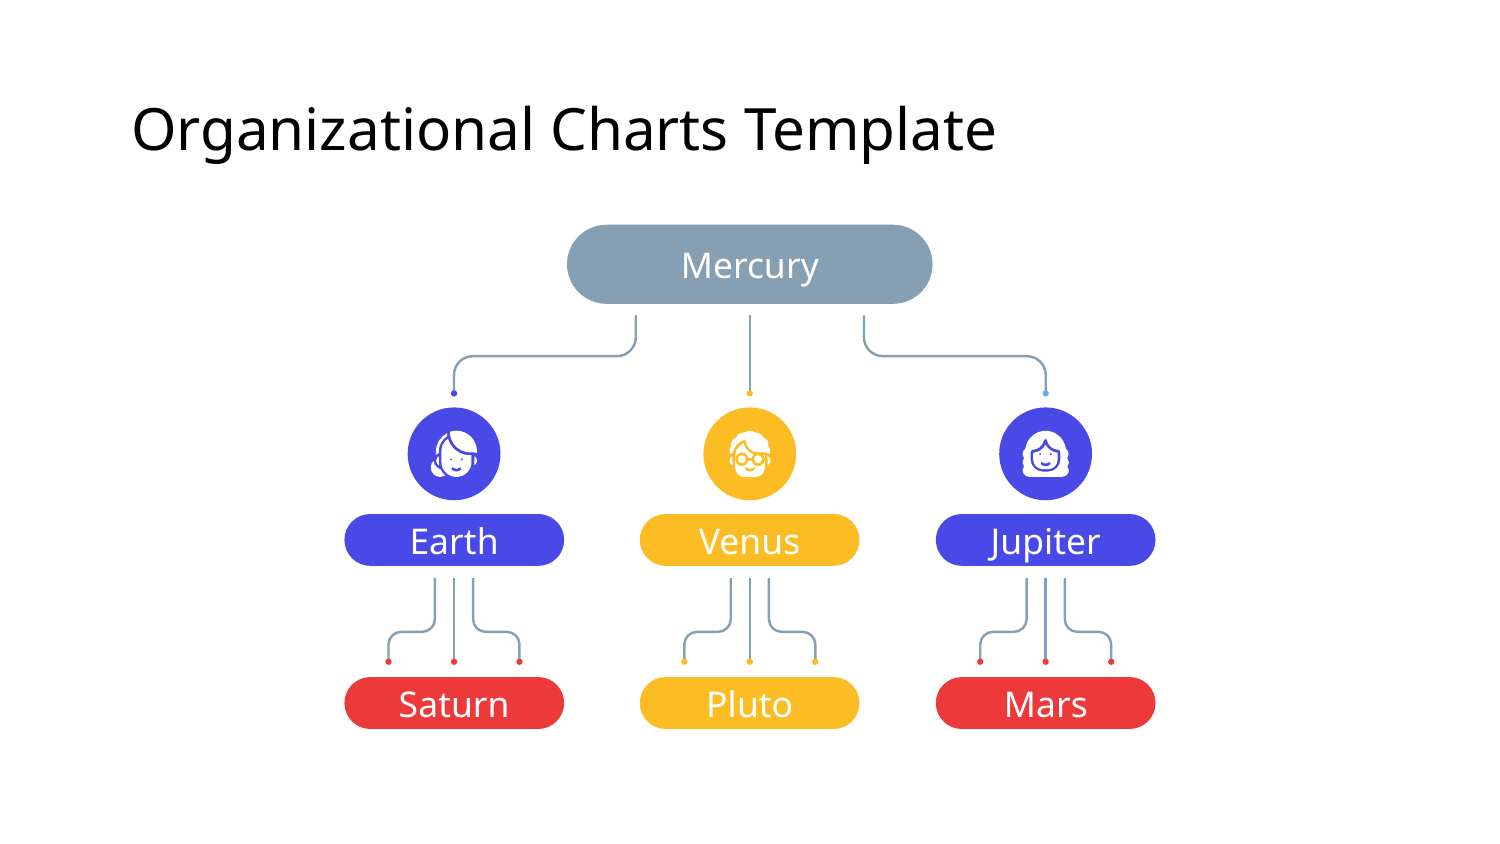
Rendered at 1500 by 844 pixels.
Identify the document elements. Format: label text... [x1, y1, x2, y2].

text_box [935, 577, 1156, 730]
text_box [344, 577, 565, 730]
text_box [639, 577, 860, 730]
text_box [430, 430, 478, 478]
title Organizational Charts Template [116, 88, 1384, 167]
text_box Mercury [567, 224, 933, 304]
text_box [1022, 430, 1070, 478]
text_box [863, 315, 1156, 567]
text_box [344, 315, 637, 567]
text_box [728, 430, 771, 478]
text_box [639, 315, 860, 567]
